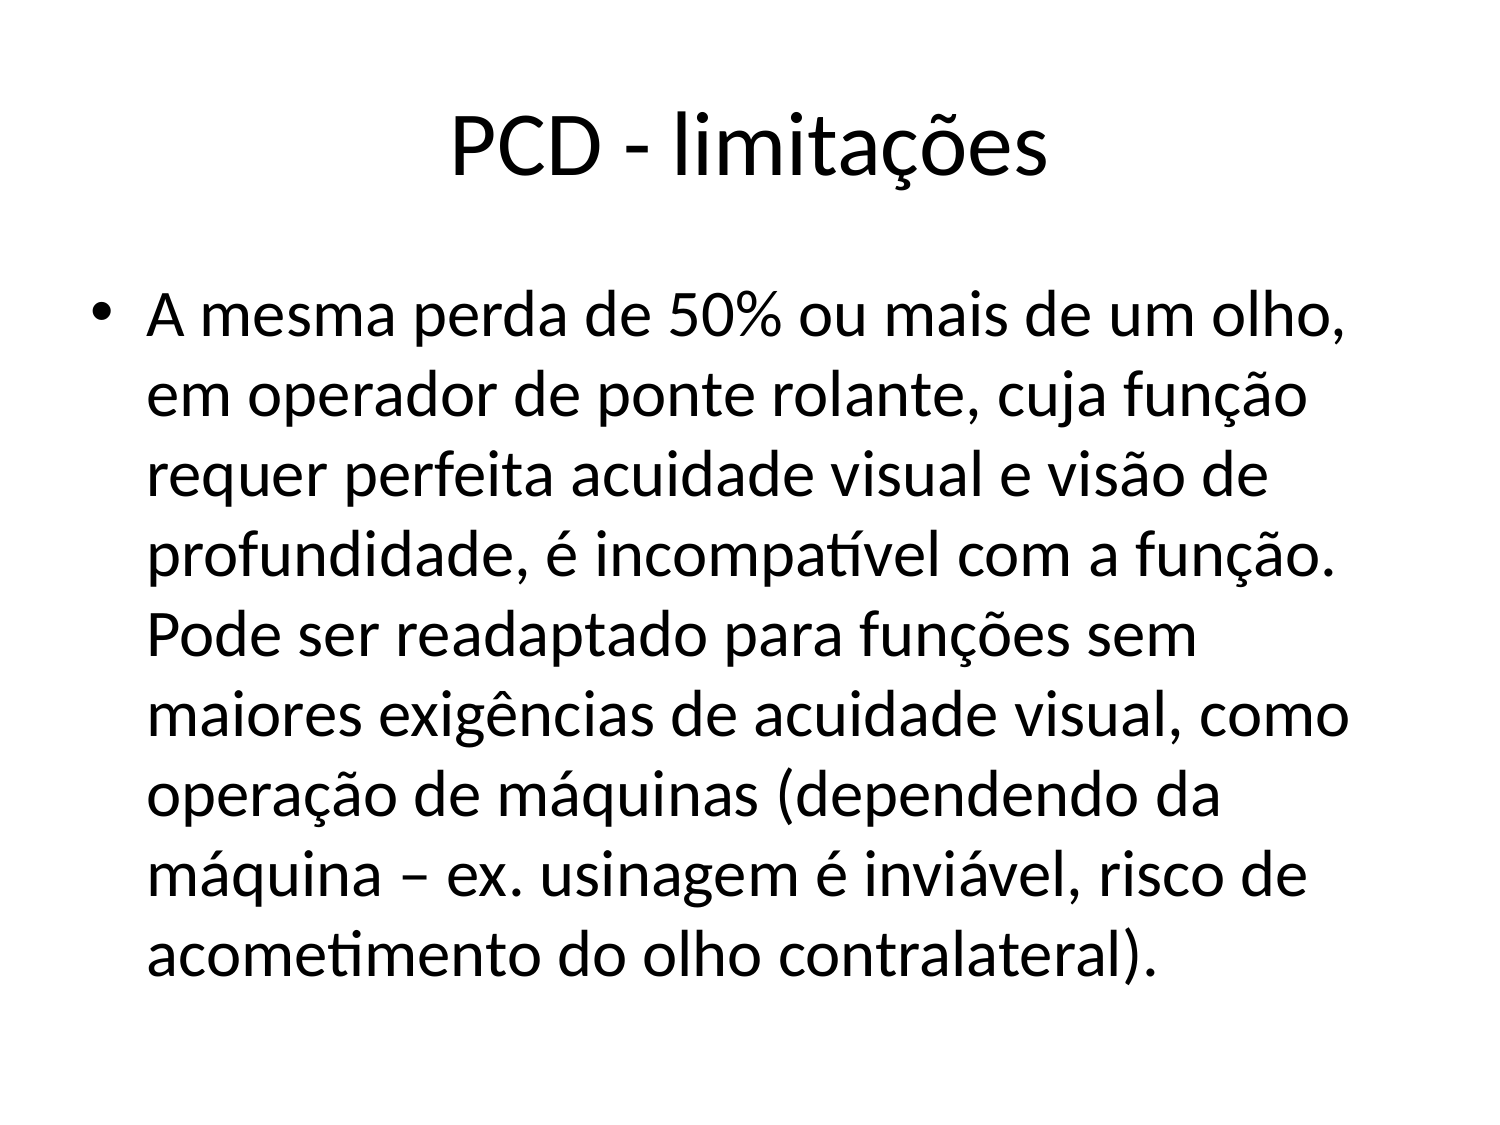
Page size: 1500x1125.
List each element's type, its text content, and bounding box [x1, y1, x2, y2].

title PCD - limitações [75, 45, 1425, 233]
list A mesma perda de 50% ou mais de um olho, em operador de ponte rolante, cuja função requer perfeita acuidade visual e visão de profundidade, é incompatível com a função. Pode ser readaptado para funções sem maiores exigências de acuidade visual, como operação de máquinas (dependendo da máquina – ex. usinagem é inviável, risco de acometimento do olho contralateral). [75, 262, 1425, 1005]
